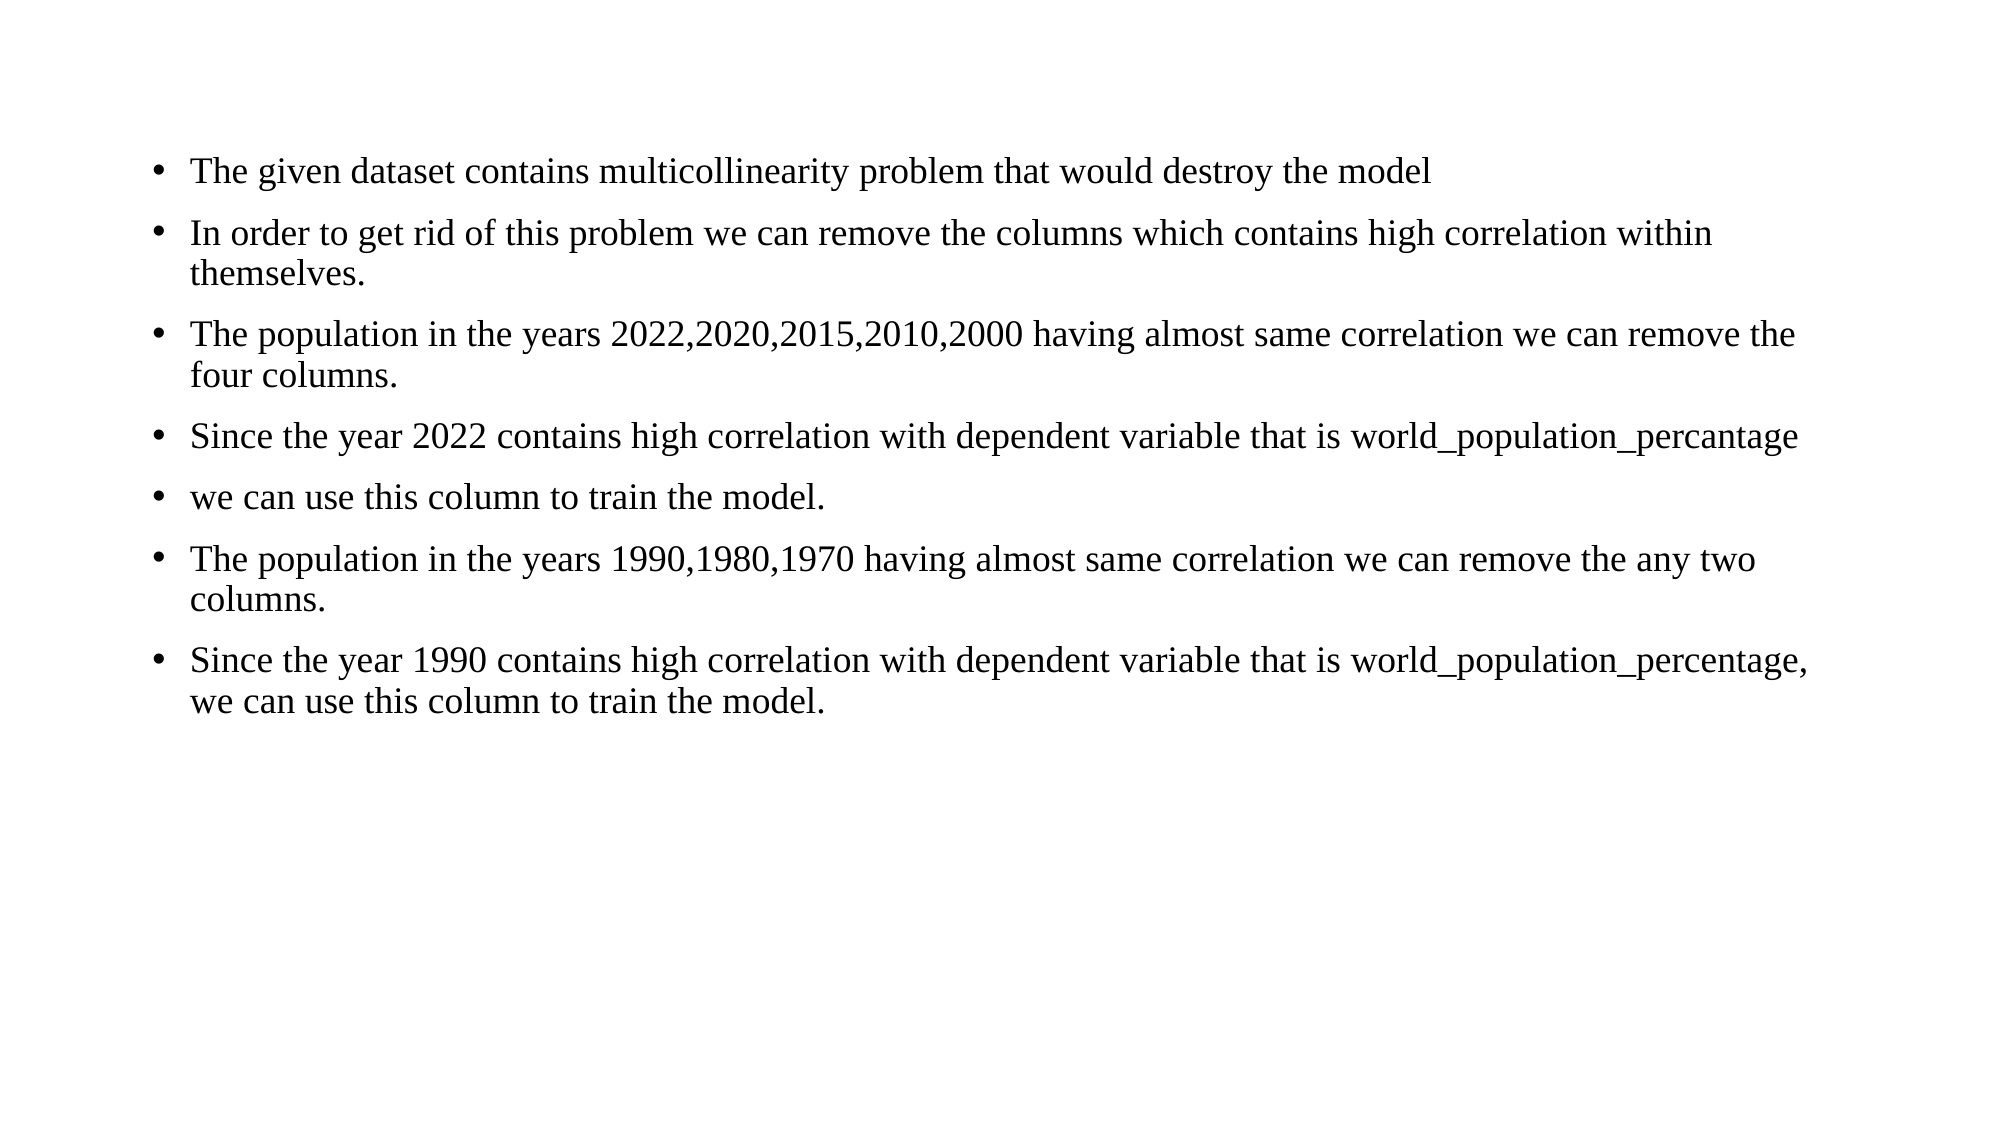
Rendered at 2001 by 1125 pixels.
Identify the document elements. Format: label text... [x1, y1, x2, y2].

list The given dataset contains multicollinearity problem that would destroy the model In order to get rid of this problem we can remove the columns which contains high correlation within themselves. The population in the years 2022,2020,2015,2010,2000 having almost same correlation we can remove the four columns. Since the year 2022 contains high correlation with dependent variable that is world_population_percantage we can use this column to train the model. The population in the years 1990,1980,1970 having almost same correlation we can remove the any two columns. Since the year 1990 contains high correlation with dependent variable that is world_population_percentage, we can use this column to train the model. [137, 143, 1863, 1014]
